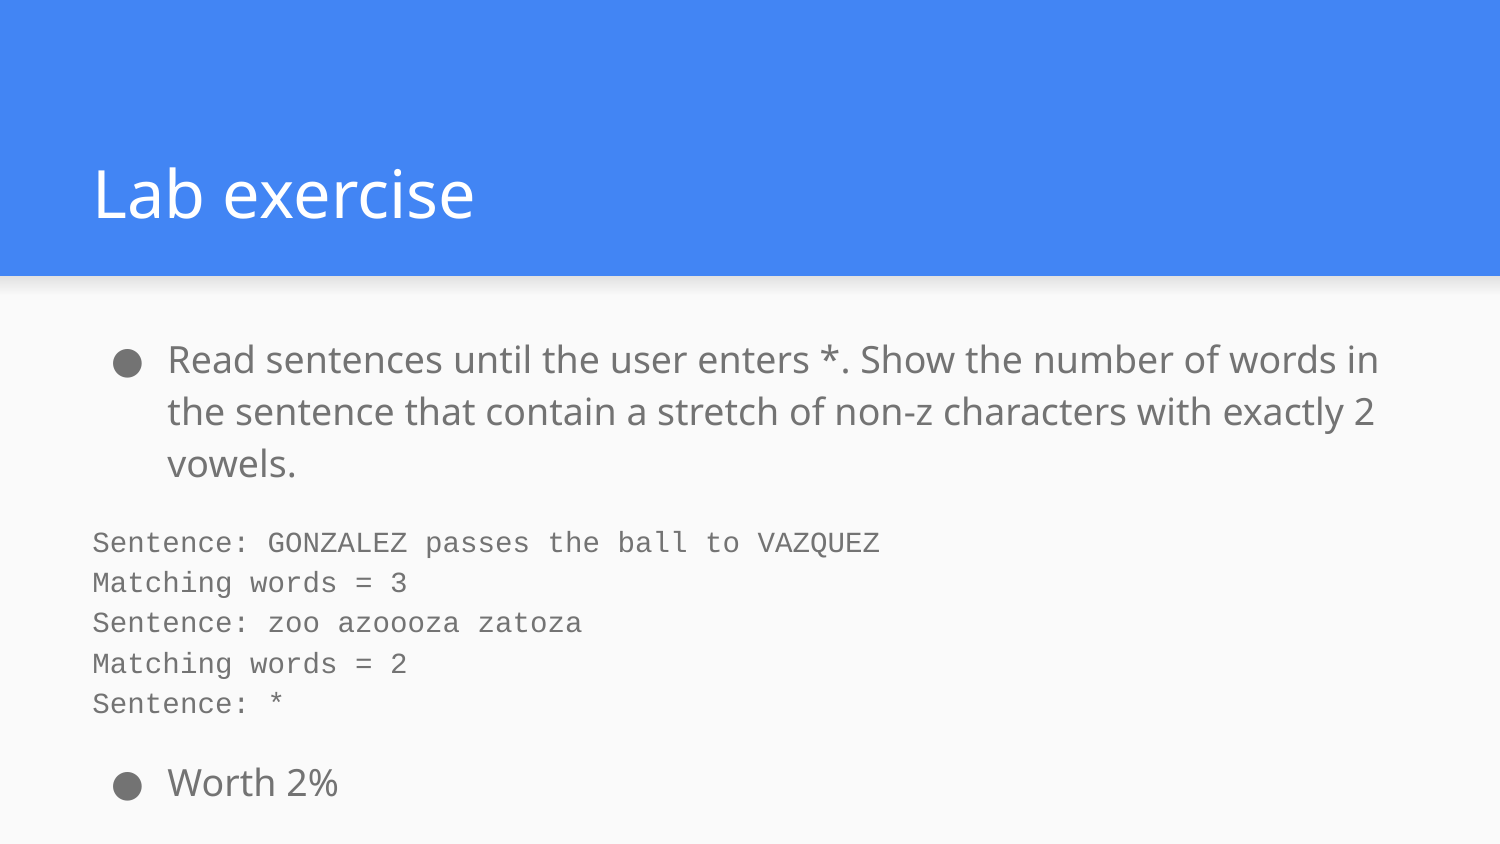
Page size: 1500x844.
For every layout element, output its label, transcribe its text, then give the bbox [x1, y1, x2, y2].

list Read sentences until the user enters *. Show the number of words in the sentence that contain a stretch of non-z characters with exactly 2 vowels. Sentence: GONZALEZ passes the ball to VAZQUEZ Matching words = 3 Sentence: zoo azoooza zatoza Matching words = 2 Sentence: * Worth 2% [77, 314, 1427, 760]
title Lab exercise [77, 121, 1427, 248]
